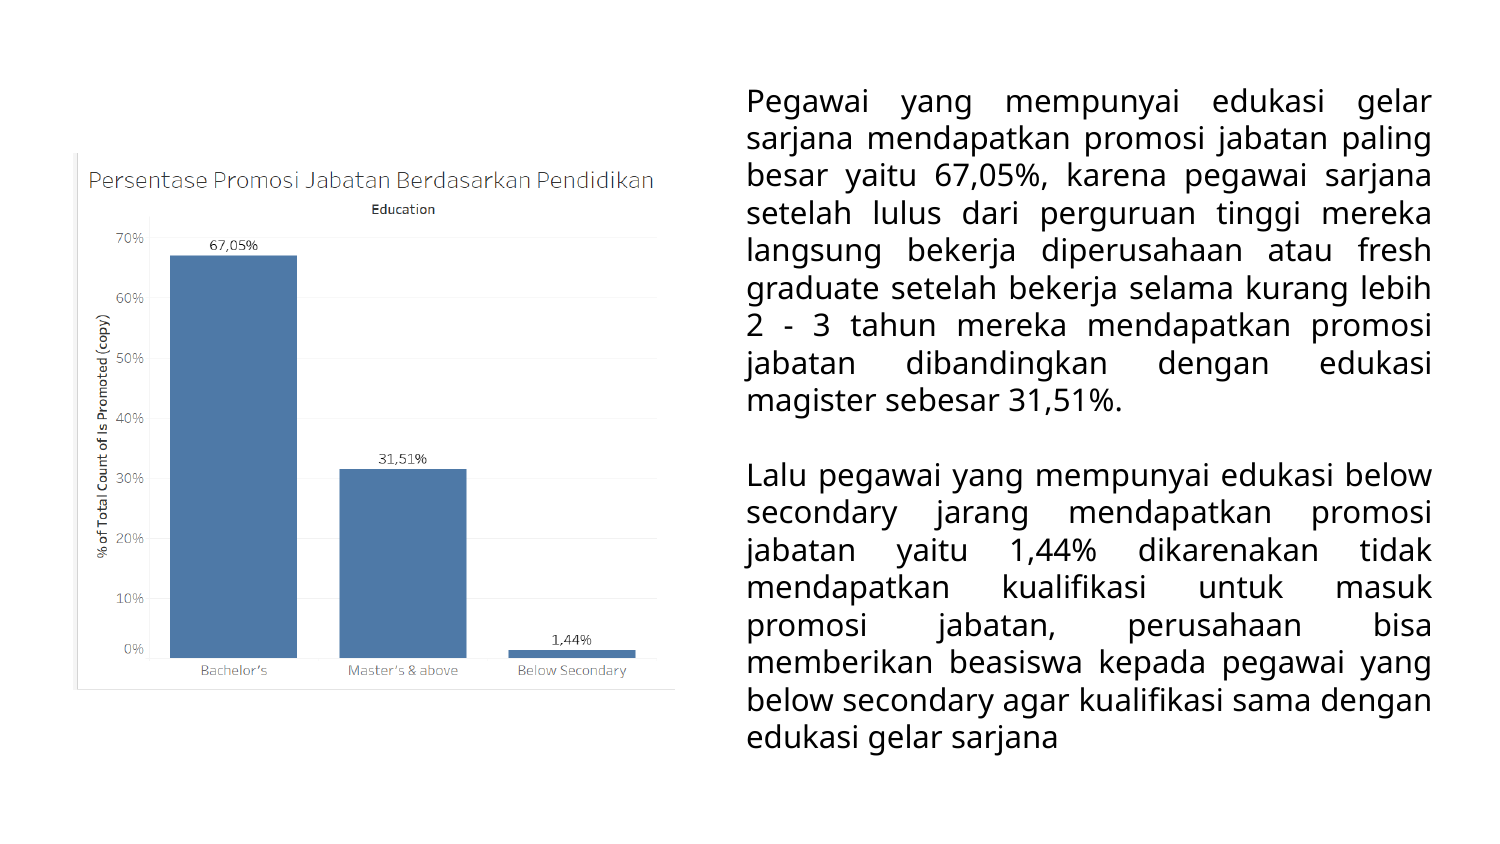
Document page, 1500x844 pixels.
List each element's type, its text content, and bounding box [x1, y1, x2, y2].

picture [73, 153, 675, 691]
text_box Pegawai yang mempunyai edukasi gelar sarjana mendapatkan promosi jabatan paling besar yaitu 67,05%, karena pegawai sarjana setelah lulus dari perguruan tinggi mereka langsung bekerja diperusahaan atau fresh graduate setelah bekerja selama kurang lebih 2 - 3 tahun mereka mendapatkan promosi jabatan dibandingkan dengan edukasi magister sebesar 31,51%. Lalu pegawai yang mempunyai edukasi below secondary jarang mendapatkan promosi jabatan yaitu 1,44% dikarenakan tidak mendapatkan kualifikasi untuk masuk promosi jabatan, perusahaan bisa memberikan beasiswa kepada pegawai yang below secondary agar kualifikasi sama dengan edukasi gelar sarjana [731, 73, 1448, 763]
